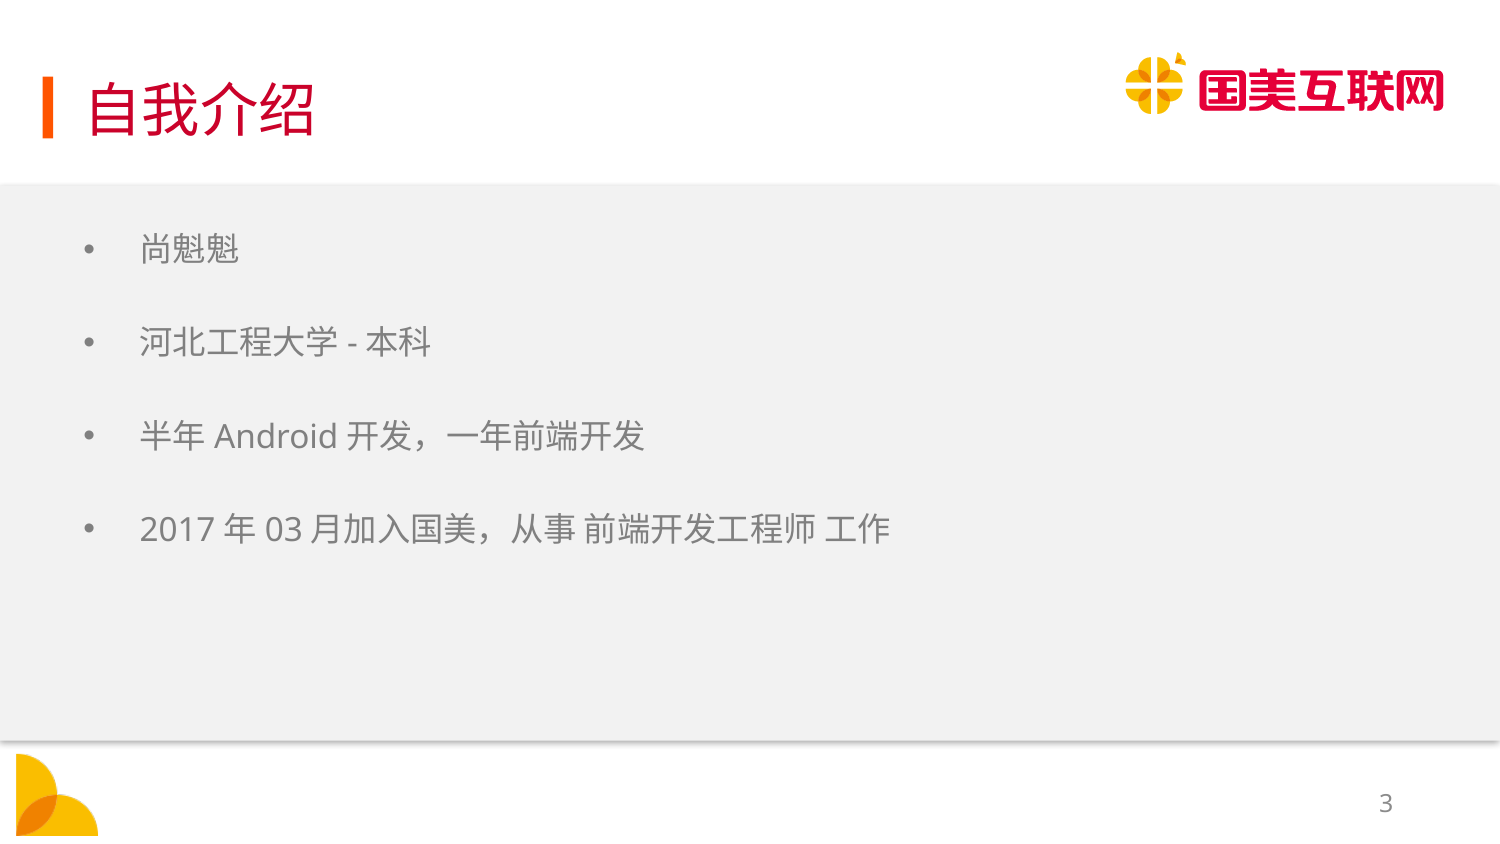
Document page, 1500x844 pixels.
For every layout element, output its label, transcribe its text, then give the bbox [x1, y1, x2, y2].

picture [0, 740, 113, 836]
title 自我介绍 [68, 37, 1419, 179]
list 尚魁魁 河北工程大学-本科 半年Android开发，一年前端开发 2017年03月加入国美，从事 前端开发工程师 工作 [68, 221, 1419, 694]
picture [1419, 43, 1465, 128]
text_box [40, 74, 55, 140]
text_box 2 [1364, 782, 1500, 827]
